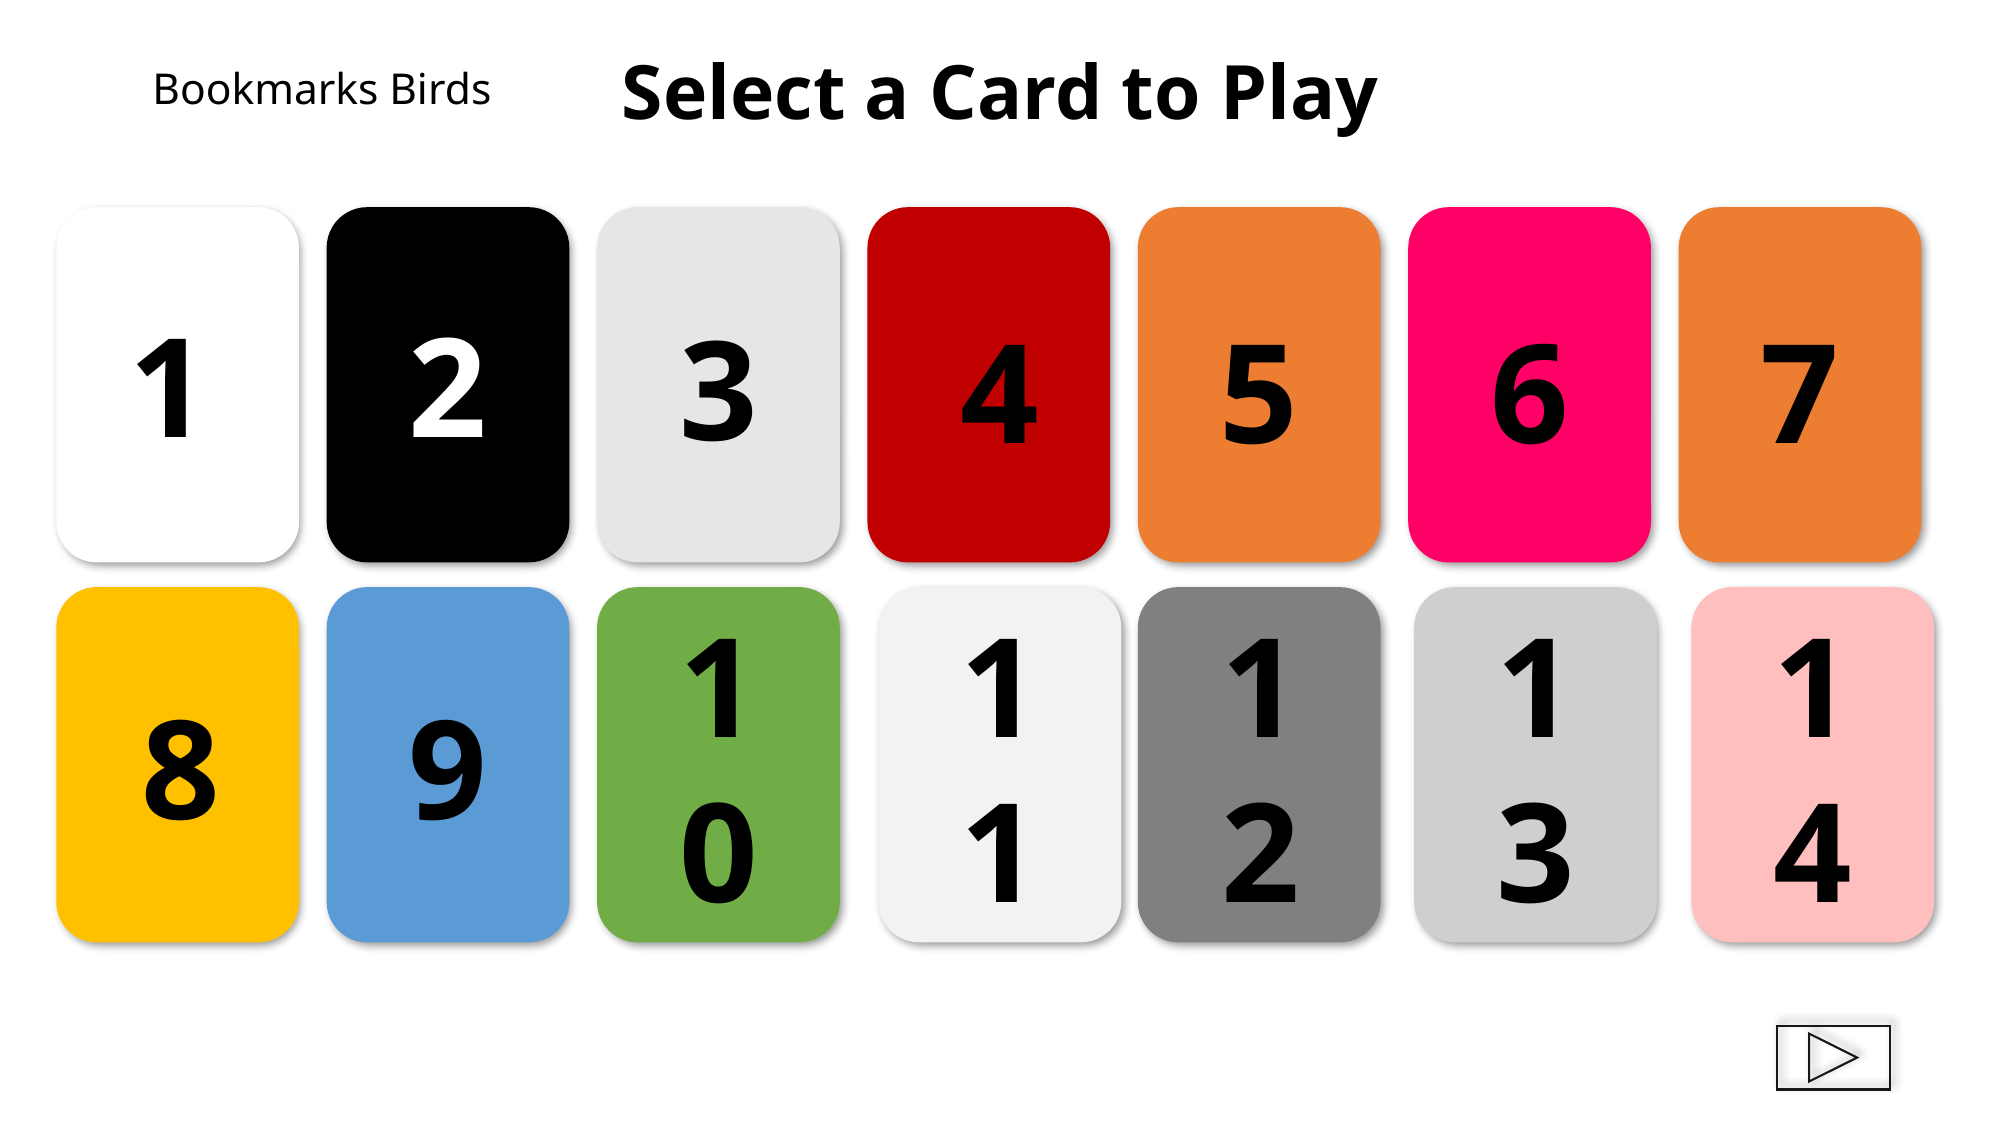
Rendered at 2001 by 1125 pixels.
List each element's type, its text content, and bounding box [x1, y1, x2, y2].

text_box Select a Card to Play [124, 37, 1896, 143]
text_box [877, 586, 1123, 944]
text_box 9 [357, 644, 539, 886]
text_box 14 [1722, 644, 1904, 886]
text_box [1136, 206, 1382, 564]
text_box [596, 586, 841, 944]
text_box [596, 206, 841, 564]
text_box 2 [357, 261, 539, 503]
text_box [1413, 586, 1658, 944]
text_box [866, 206, 1112, 564]
text_box [1690, 586, 1936, 944]
text_box [1407, 206, 1653, 564]
text_box 13 [1445, 644, 1626, 886]
text_box 12 [1170, 644, 1351, 886]
text_box 7 [1709, 267, 1891, 509]
text_box 1 [78, 261, 259, 503]
text_box 3 [628, 264, 809, 506]
text_box 5 [1168, 267, 1350, 509]
text_box 10 [628, 644, 809, 886]
text_box [55, 586, 301, 944]
text_box [1677, 206, 1923, 564]
text_box 4 [909, 267, 1091, 509]
text_box [325, 206, 571, 564]
text_box 6 [1439, 267, 1621, 509]
text_box [1776, 1025, 1891, 1091]
text_box 11 [909, 644, 1091, 886]
text_box [325, 586, 571, 944]
text_box 8 [90, 644, 272, 886]
text_box [1136, 586, 1382, 944]
text_box [55, 206, 301, 564]
